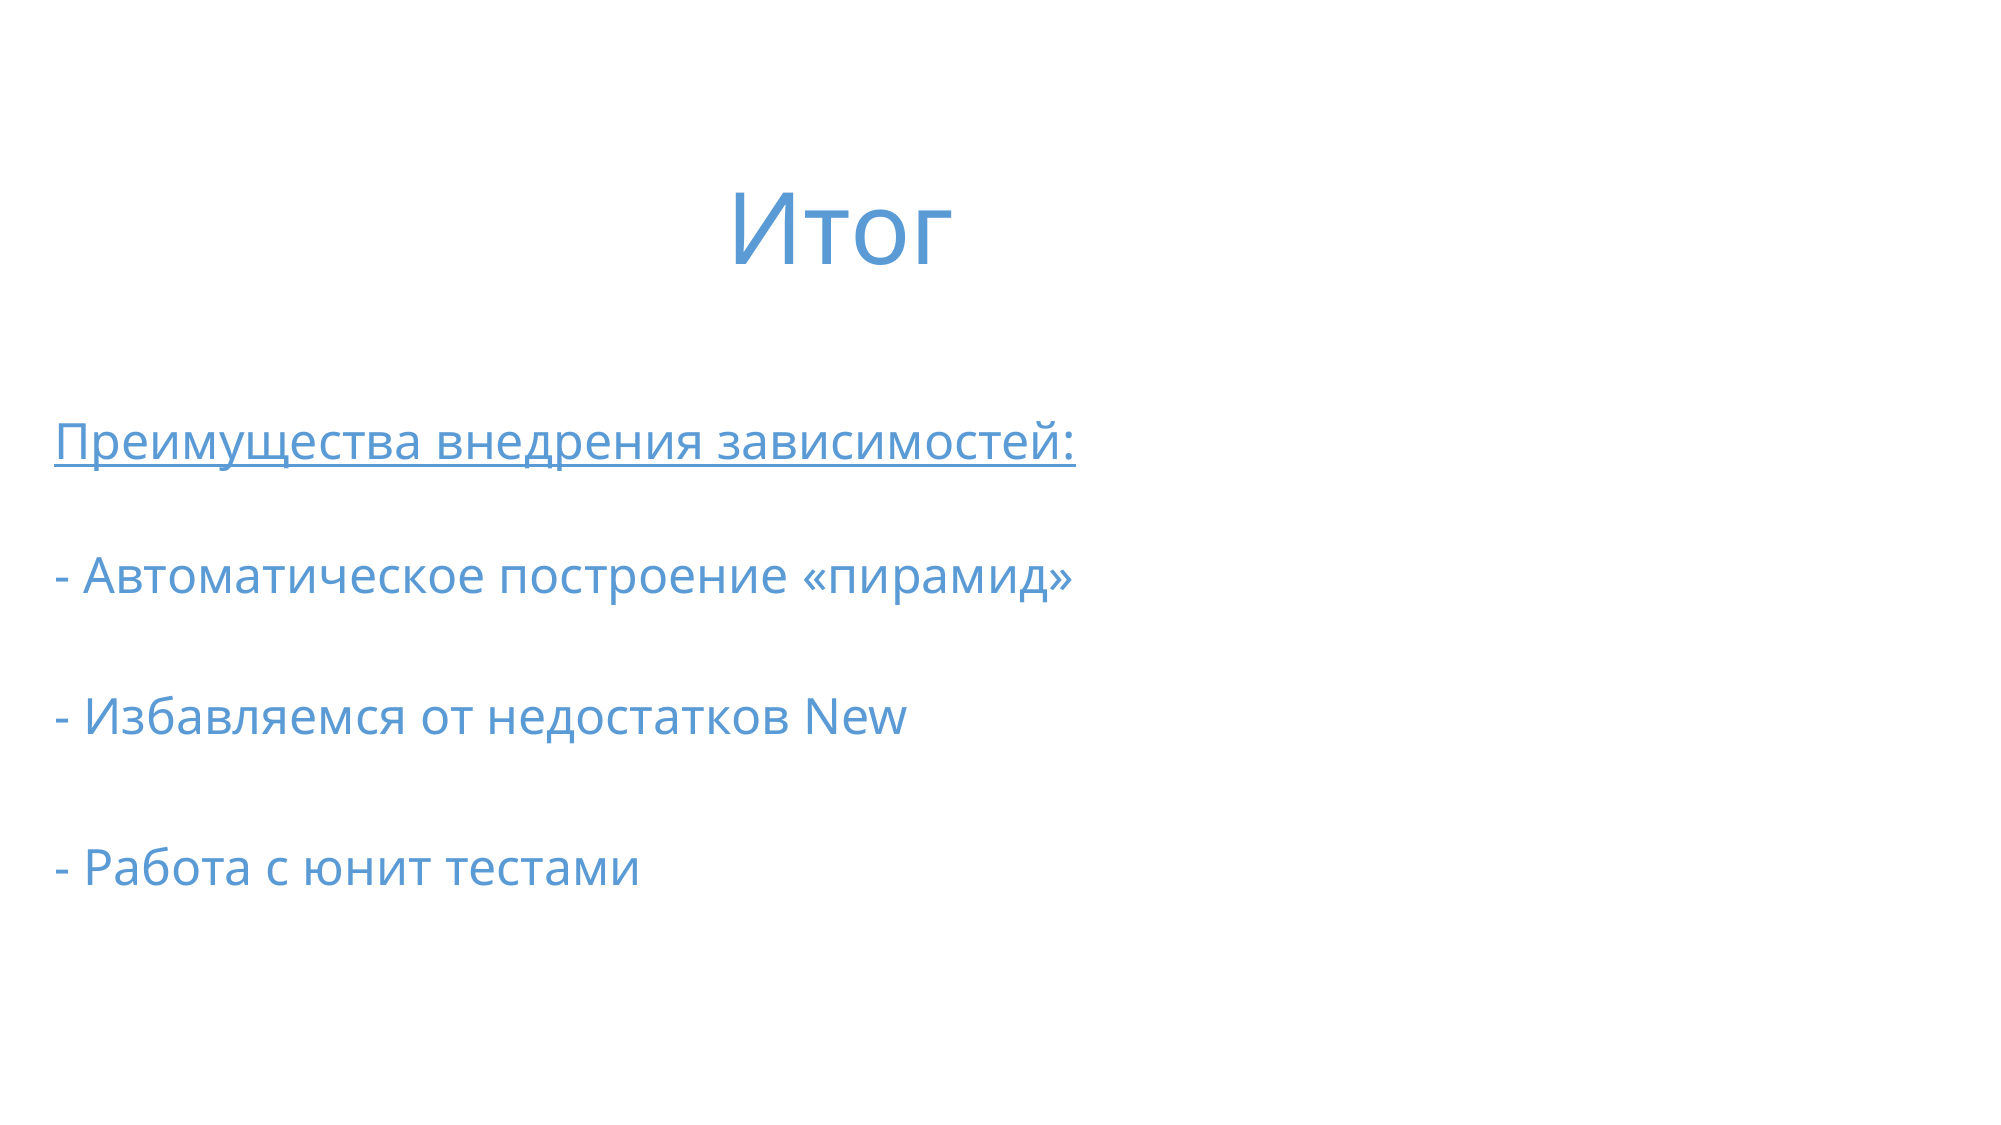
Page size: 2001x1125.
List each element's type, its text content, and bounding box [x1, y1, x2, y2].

text_box Итог [711, 156, 969, 292]
text_box - Избавляемся от недостатков New [39, 676, 1149, 752]
text_box - Работа с юнит тестами [39, 828, 1976, 904]
text_box - Автоматическое построение «пирамид» [39, 536, 1294, 612]
text_box Преимущества внедрения зависимостей: [39, 402, 1976, 478]
